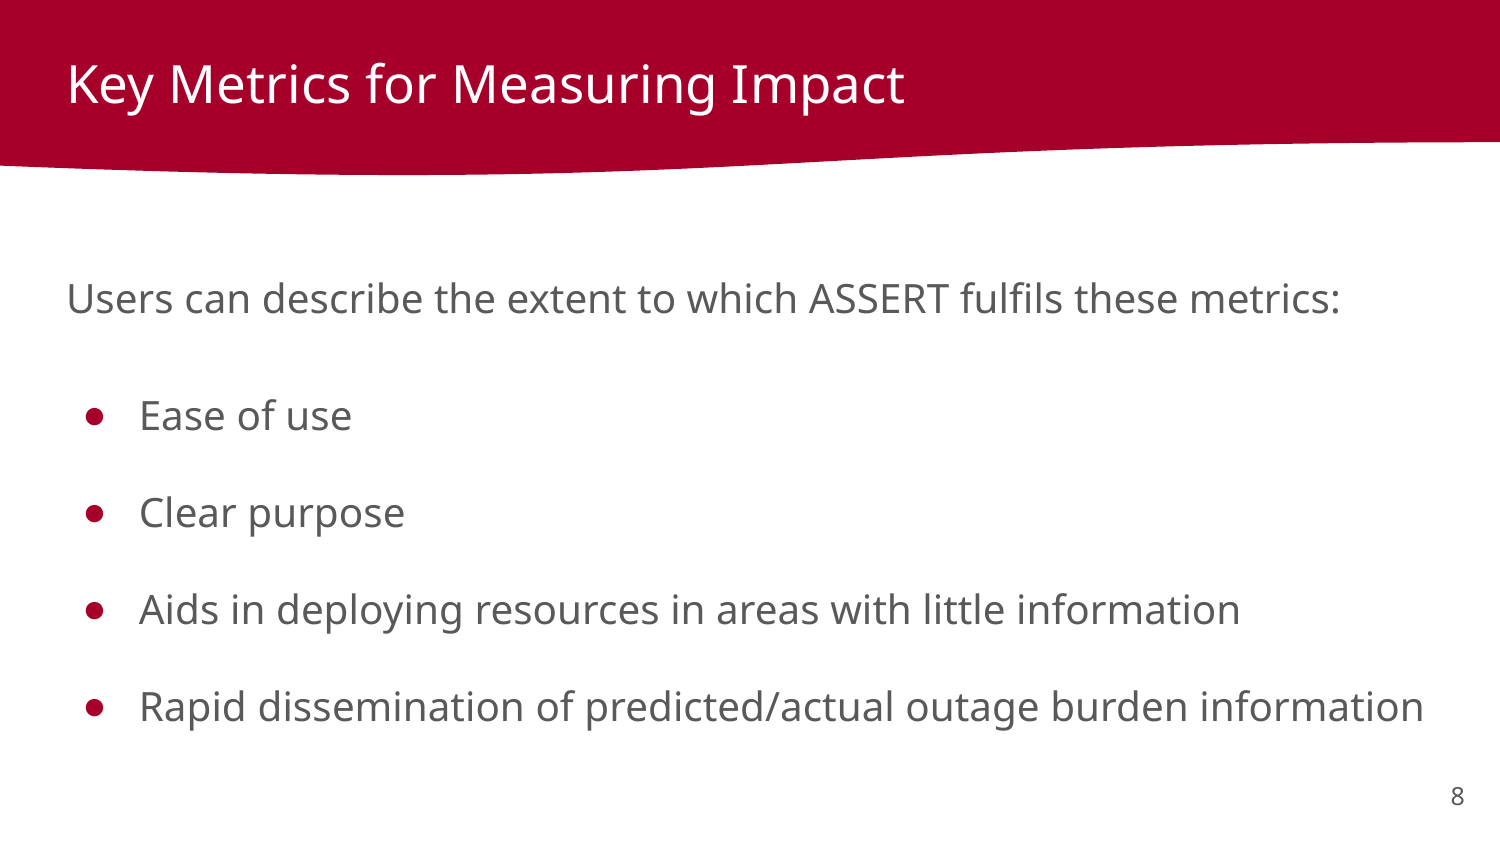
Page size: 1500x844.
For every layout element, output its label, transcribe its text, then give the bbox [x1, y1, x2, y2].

list Users can describe the extent to which ASSERT fulfils these metrics: Ease of use Clear purpose Aids in deploying resources in areas with little information Rapid dissemination of predicted/actual outage burden information [51, 209, 1449, 775]
slide_number ‹#› [1389, 764, 1480, 830]
title Key Metrics for Measuring Impact [51, 35, 1449, 130]
